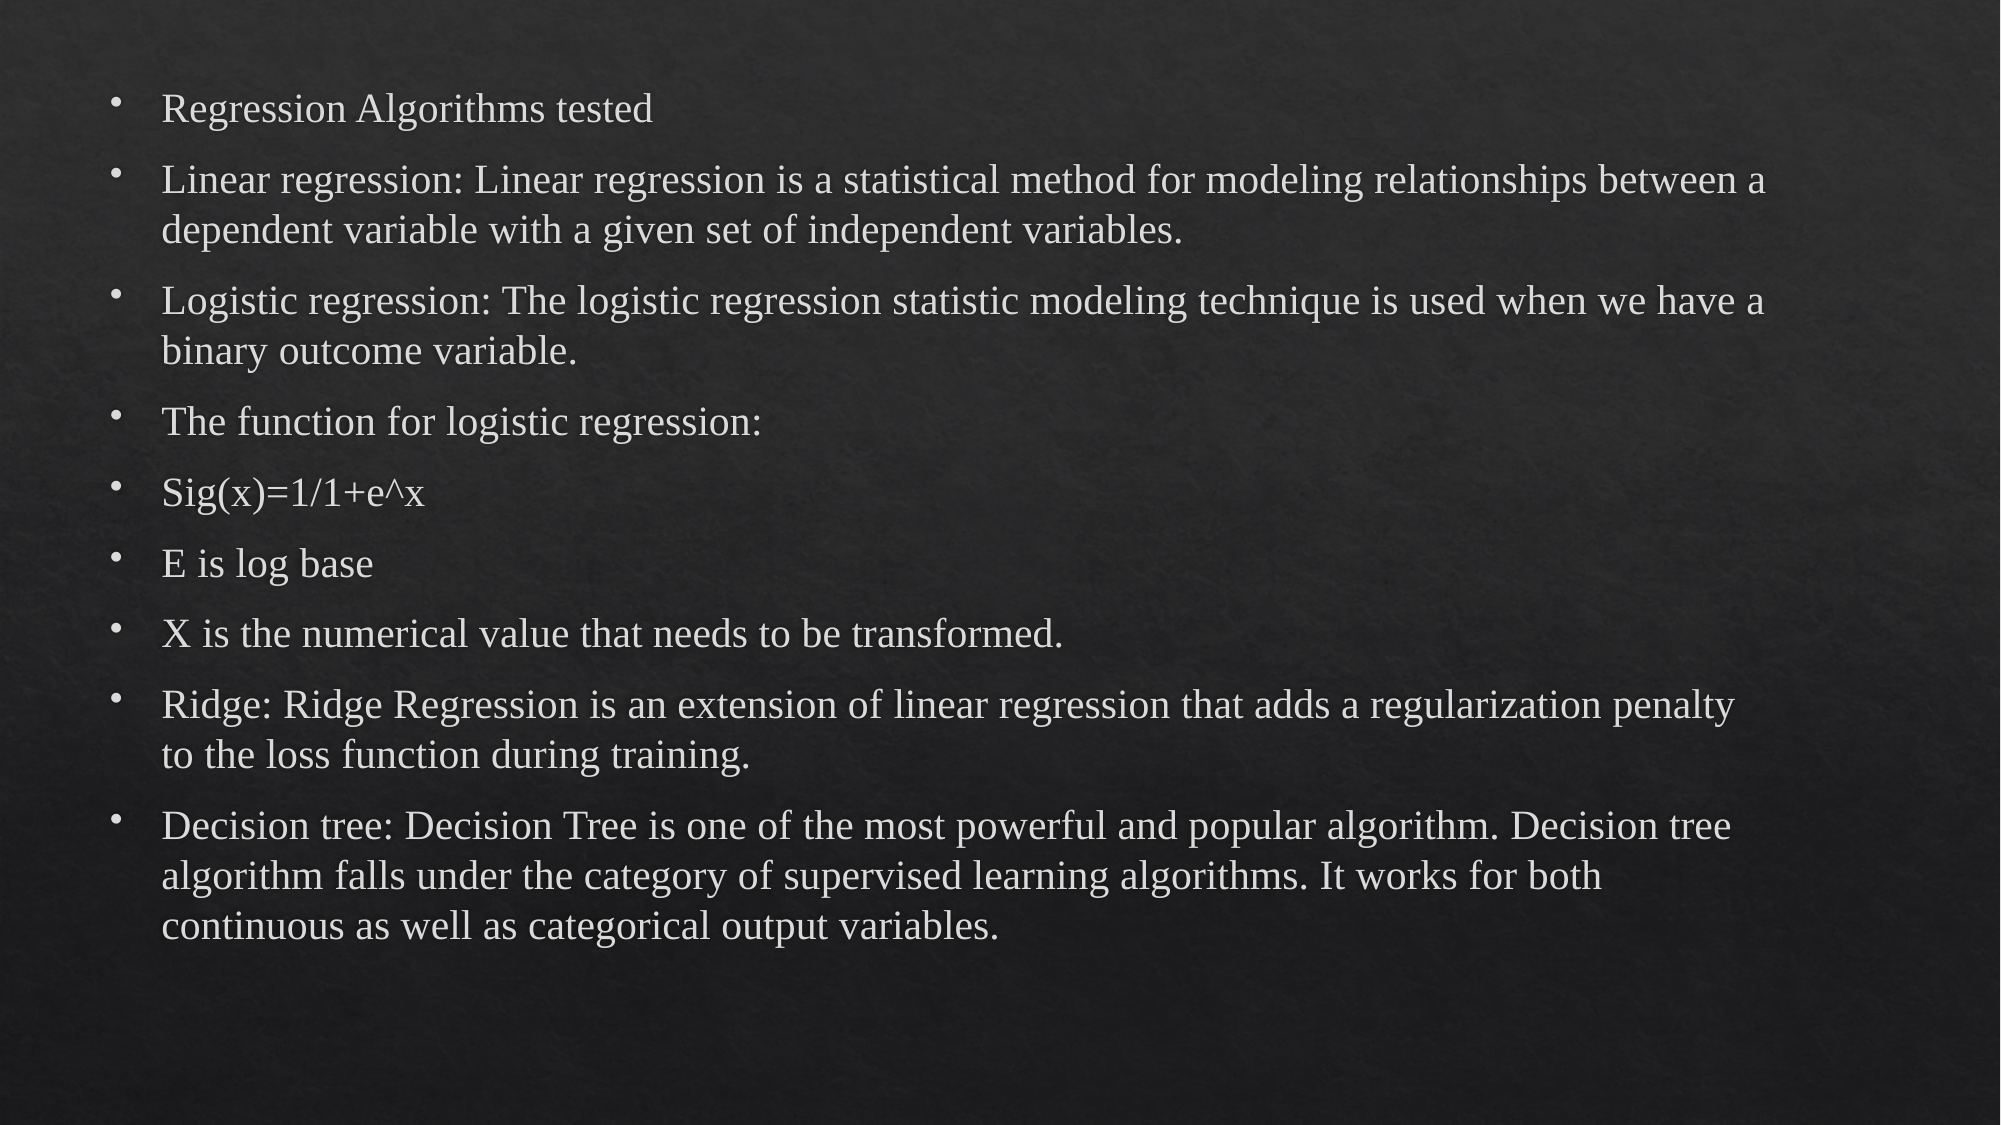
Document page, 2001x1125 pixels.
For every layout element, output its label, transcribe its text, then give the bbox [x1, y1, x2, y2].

list Regression Algorithms tested Linear regression: Linear regression is a statistical method for modeling relationships between a dependent variable with a given set of independent variables. Logistic regression: The logistic regression statistic modeling technique is used when we have a binary outcome variable. The function for logistic regression: Sig(x)=1/1+e^x E is log base X is the numerical value that needs to be transformed. Ridge: Ridge Regression is an extension of linear regression that adds a regularization penalty to the loss function during training. Decision tree: Decision Tree is one of the most powerful and popular algorithm. Decision tree algorithm falls under the category of supervised learning algorithms. It works for both continuous as well as categorical output variables. [90, 73, 1789, 740]
